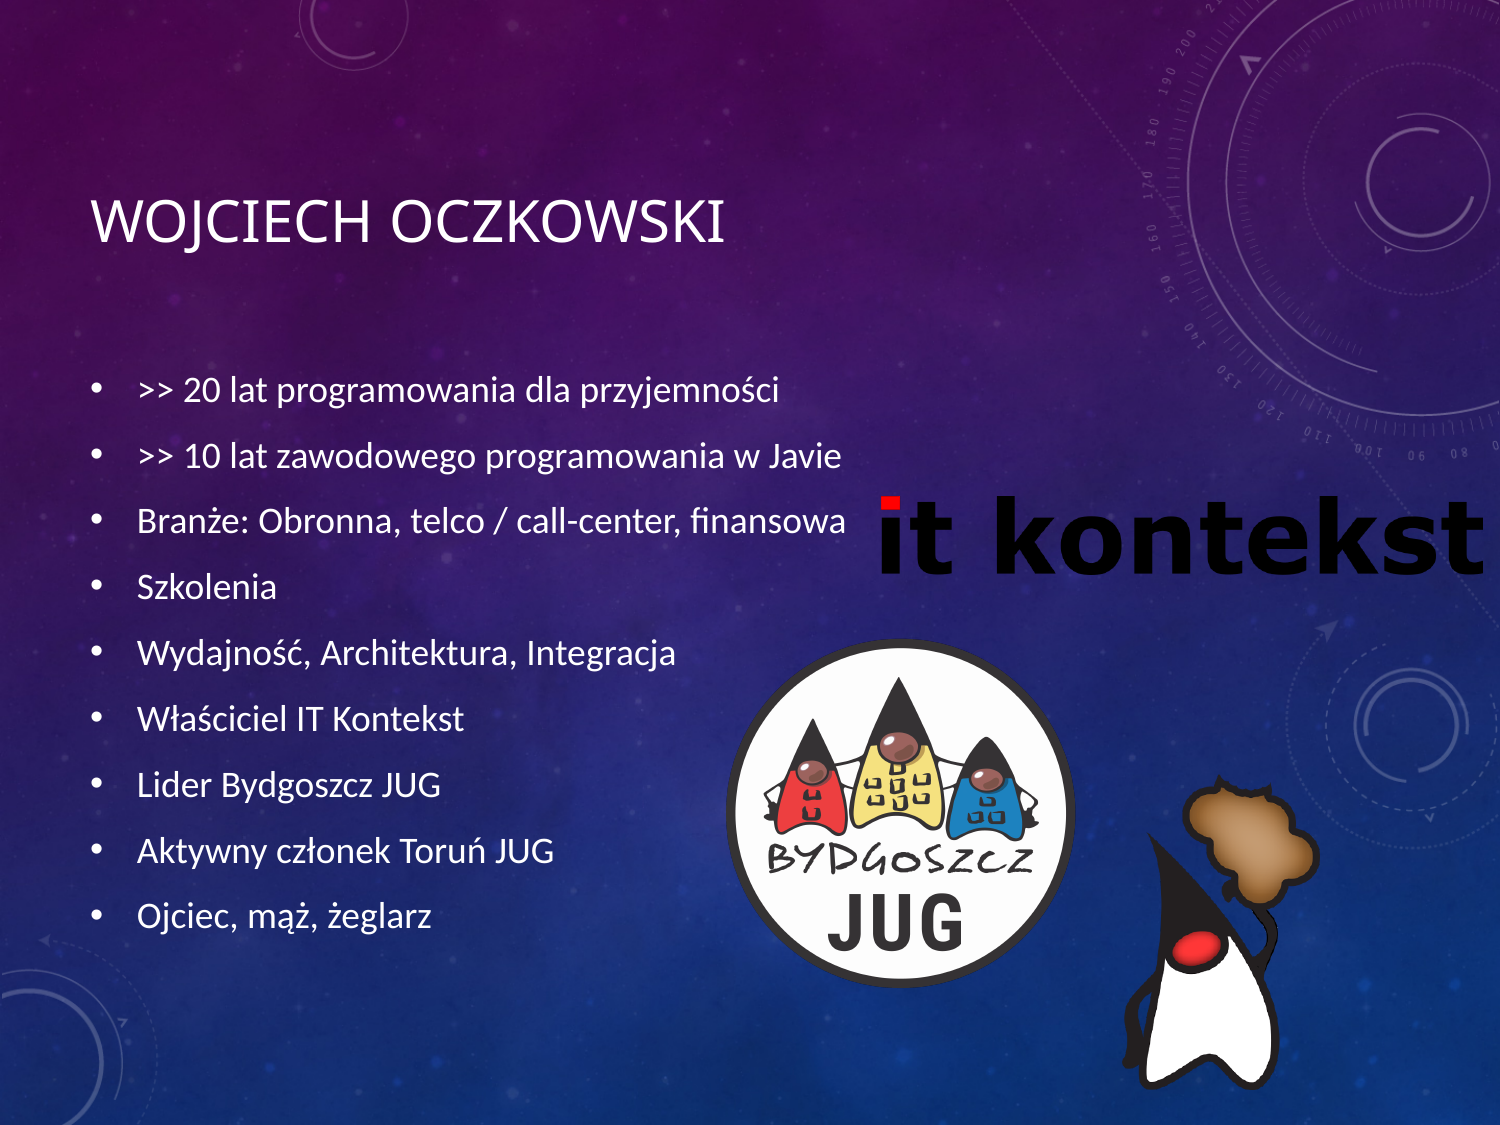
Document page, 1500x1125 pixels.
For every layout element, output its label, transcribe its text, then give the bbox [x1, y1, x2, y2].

picture [0, 0, 1500, 1125]
title Wojciech Oczkowski [75, 99, 1350, 339]
list >> 20 lat programowania dla przyjemności >> 10 lat zawodowego programowania w Javie Branże: Obronna, telco / call-center, finansowa Szkolenia Wydajność, Architektura, Integracja Właściciel IT Kontekst Lider Bydgoszcz JUG Aktywny członek Toruń JUG Ojciec, mąż, żeglarz [75, 351, 1350, 950]
